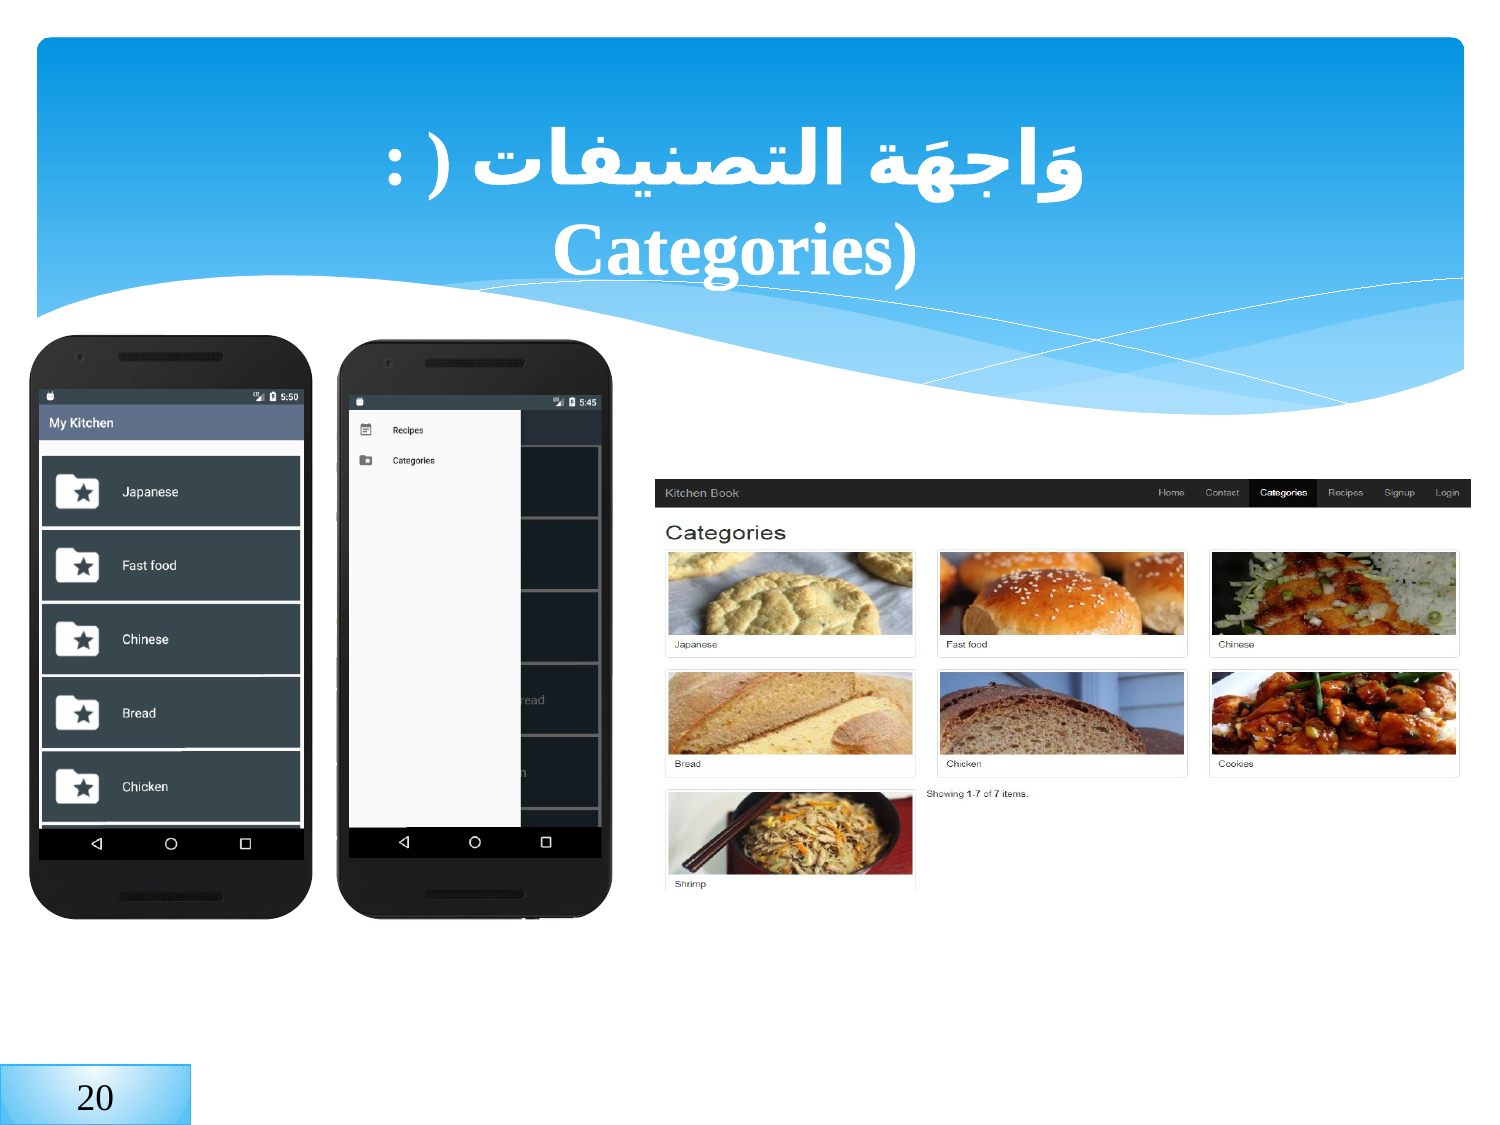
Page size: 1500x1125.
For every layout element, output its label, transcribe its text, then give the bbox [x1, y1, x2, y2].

text_box وَاجهَة التصنيفات ( :(Categories [280, 101, 1190, 297]
picture [336, 339, 613, 920]
text_box 20 [0, 1064, 191, 1125]
picture [655, 479, 1471, 891]
picture [29, 334, 313, 920]
